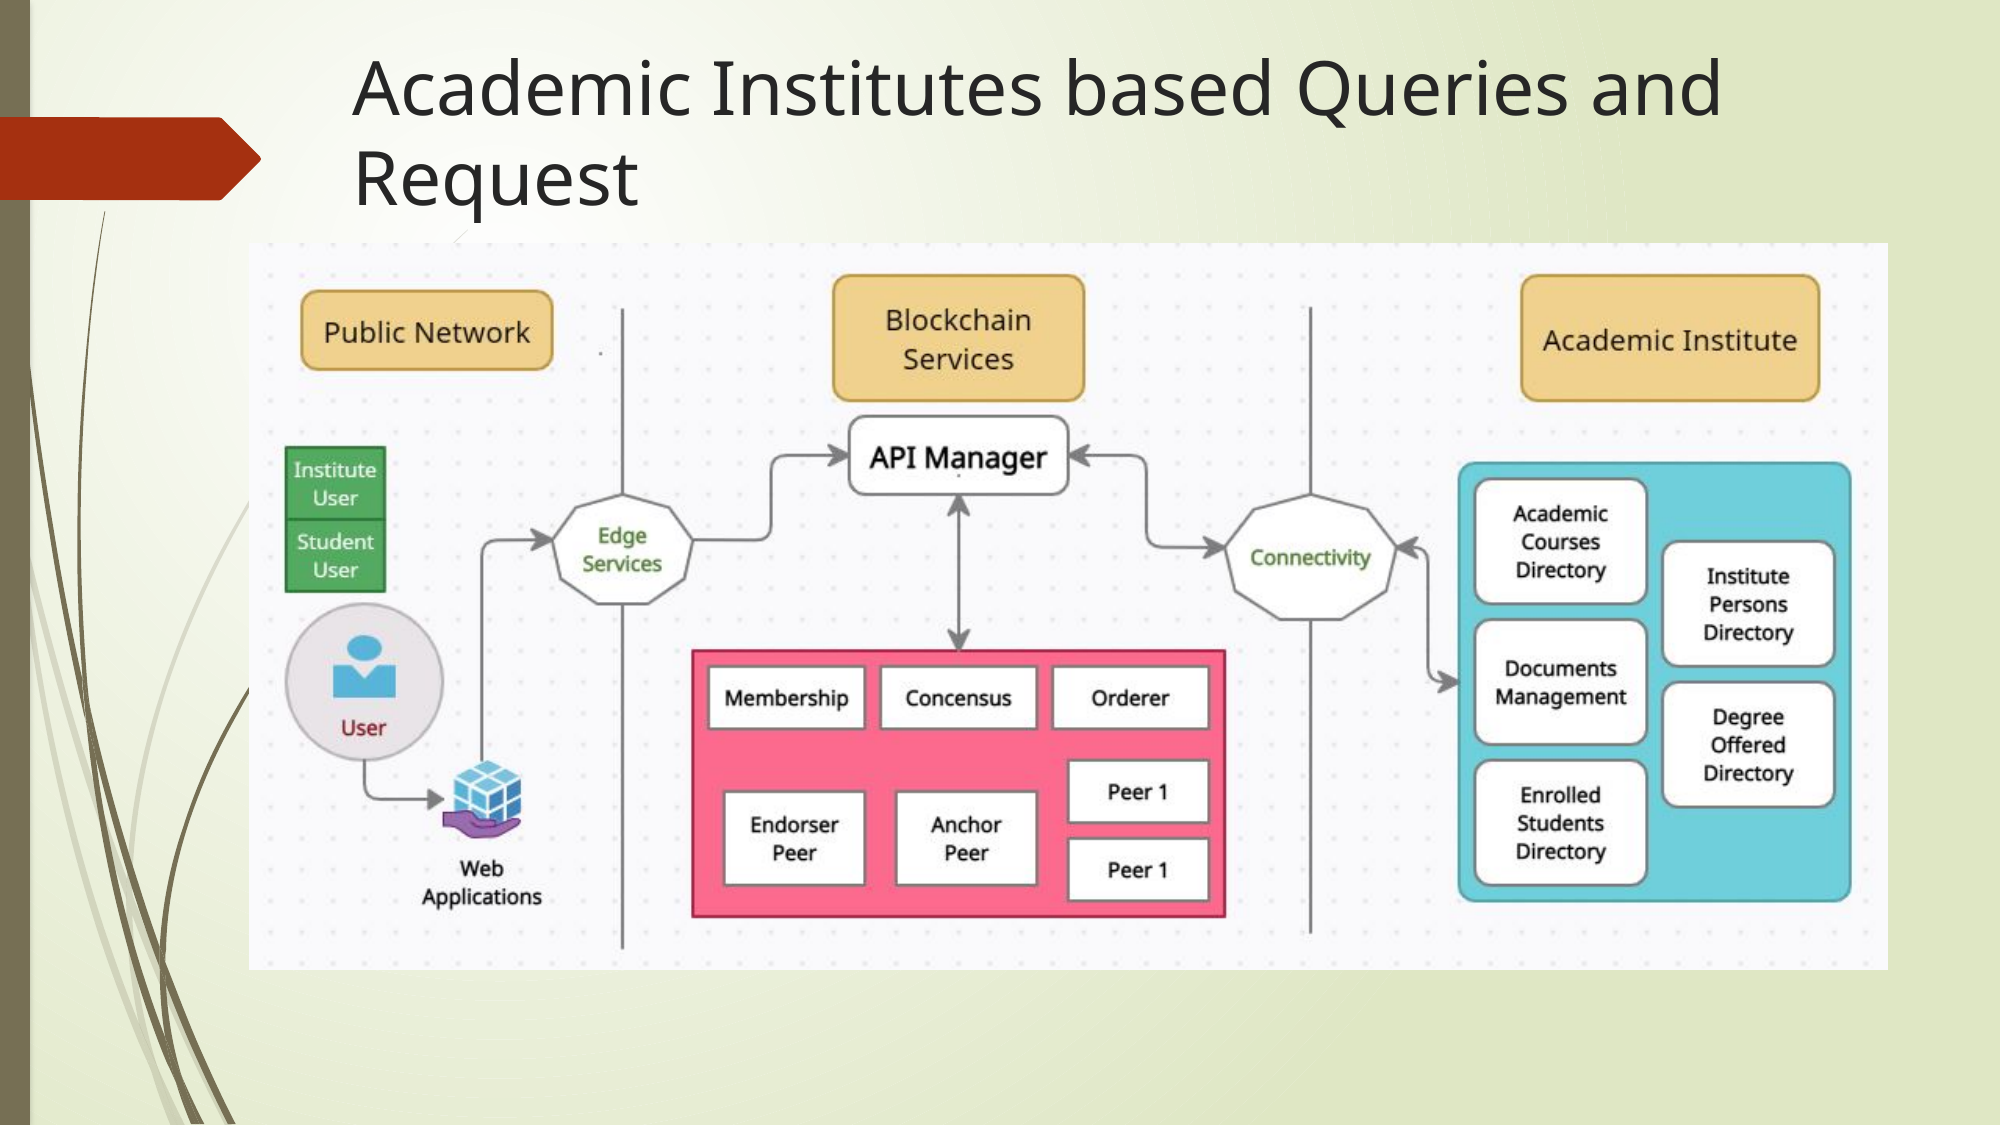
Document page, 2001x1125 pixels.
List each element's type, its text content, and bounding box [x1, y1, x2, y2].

title Academic Institutes based Queries and Request [337, 33, 1800, 241]
picture [249, 243, 1888, 971]
